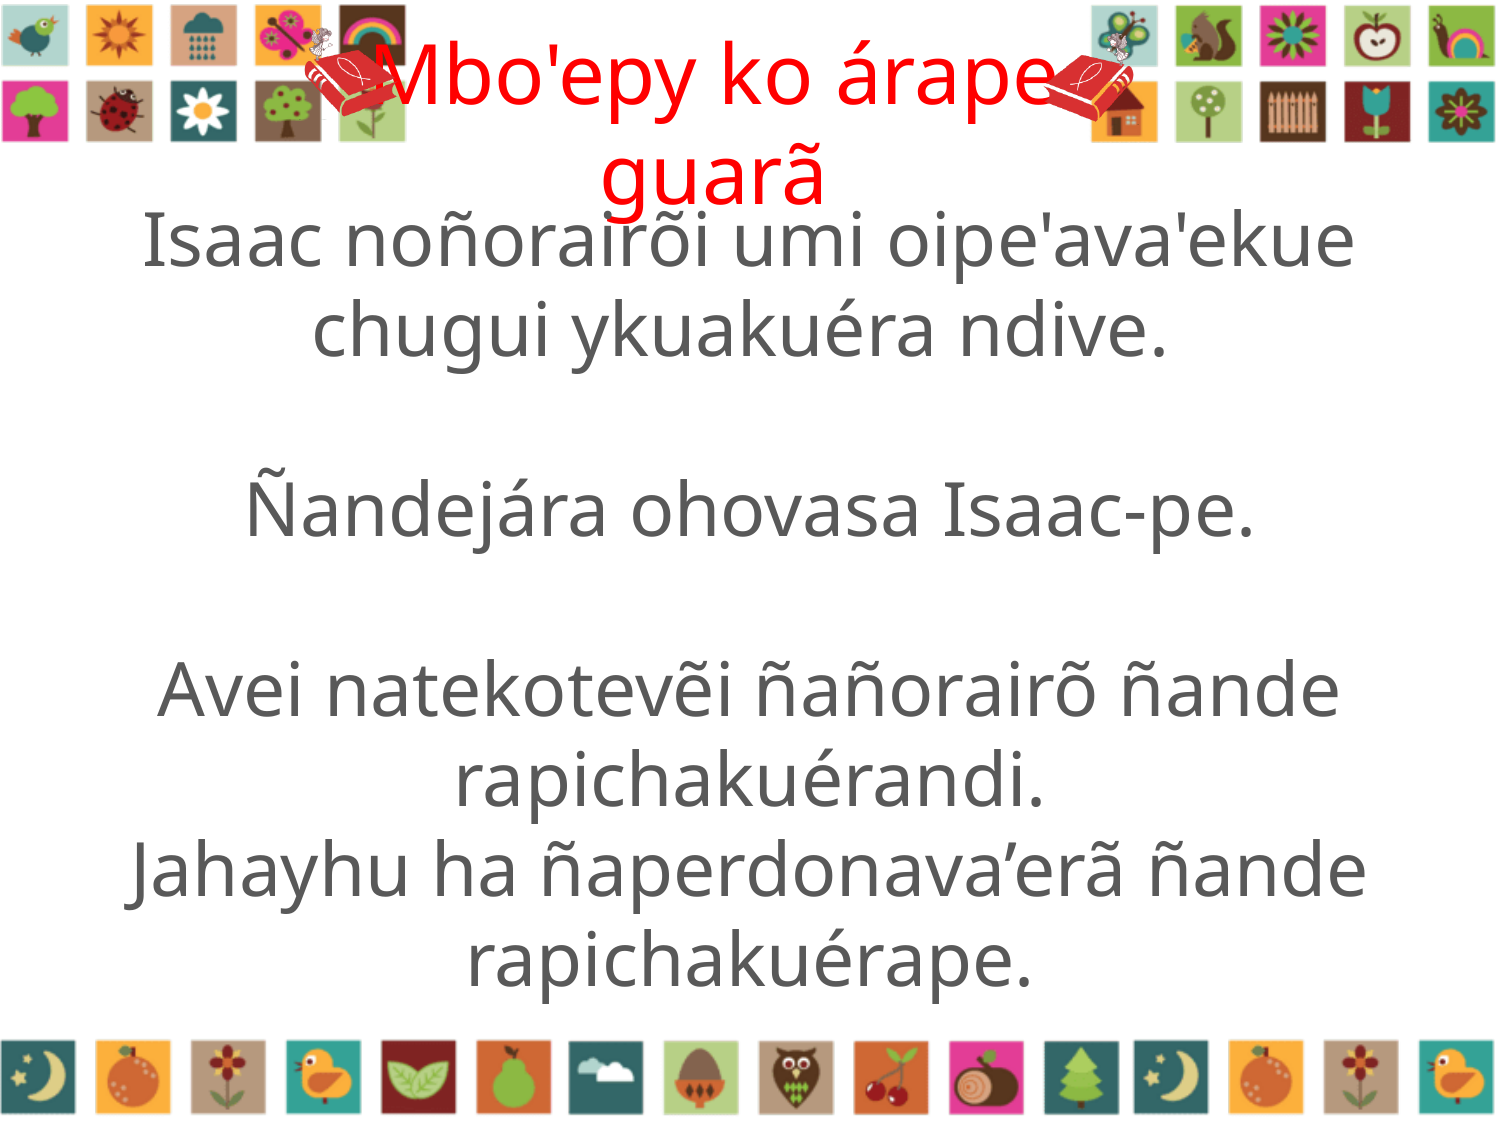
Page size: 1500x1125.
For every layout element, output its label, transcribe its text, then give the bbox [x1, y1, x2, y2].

picture [0, 3, 430, 150]
text_box Mbo'epy ko árape guarã [348, 13, 1080, 184]
picture [1012, 3, 1500, 150]
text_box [0, 1028, 1500, 1118]
text_box Isaac noñorairõi umi oipe'ava'ekue chugui ykuakuéra ndive. Ñandejára ohovasa Isaac-pe. Avei natekotevẽi ñañorairõ ñande rapichakuérandi. Jahayhu ha ñaperdonava’erã ñande rapichakuérape. [76, 184, 1424, 1010]
